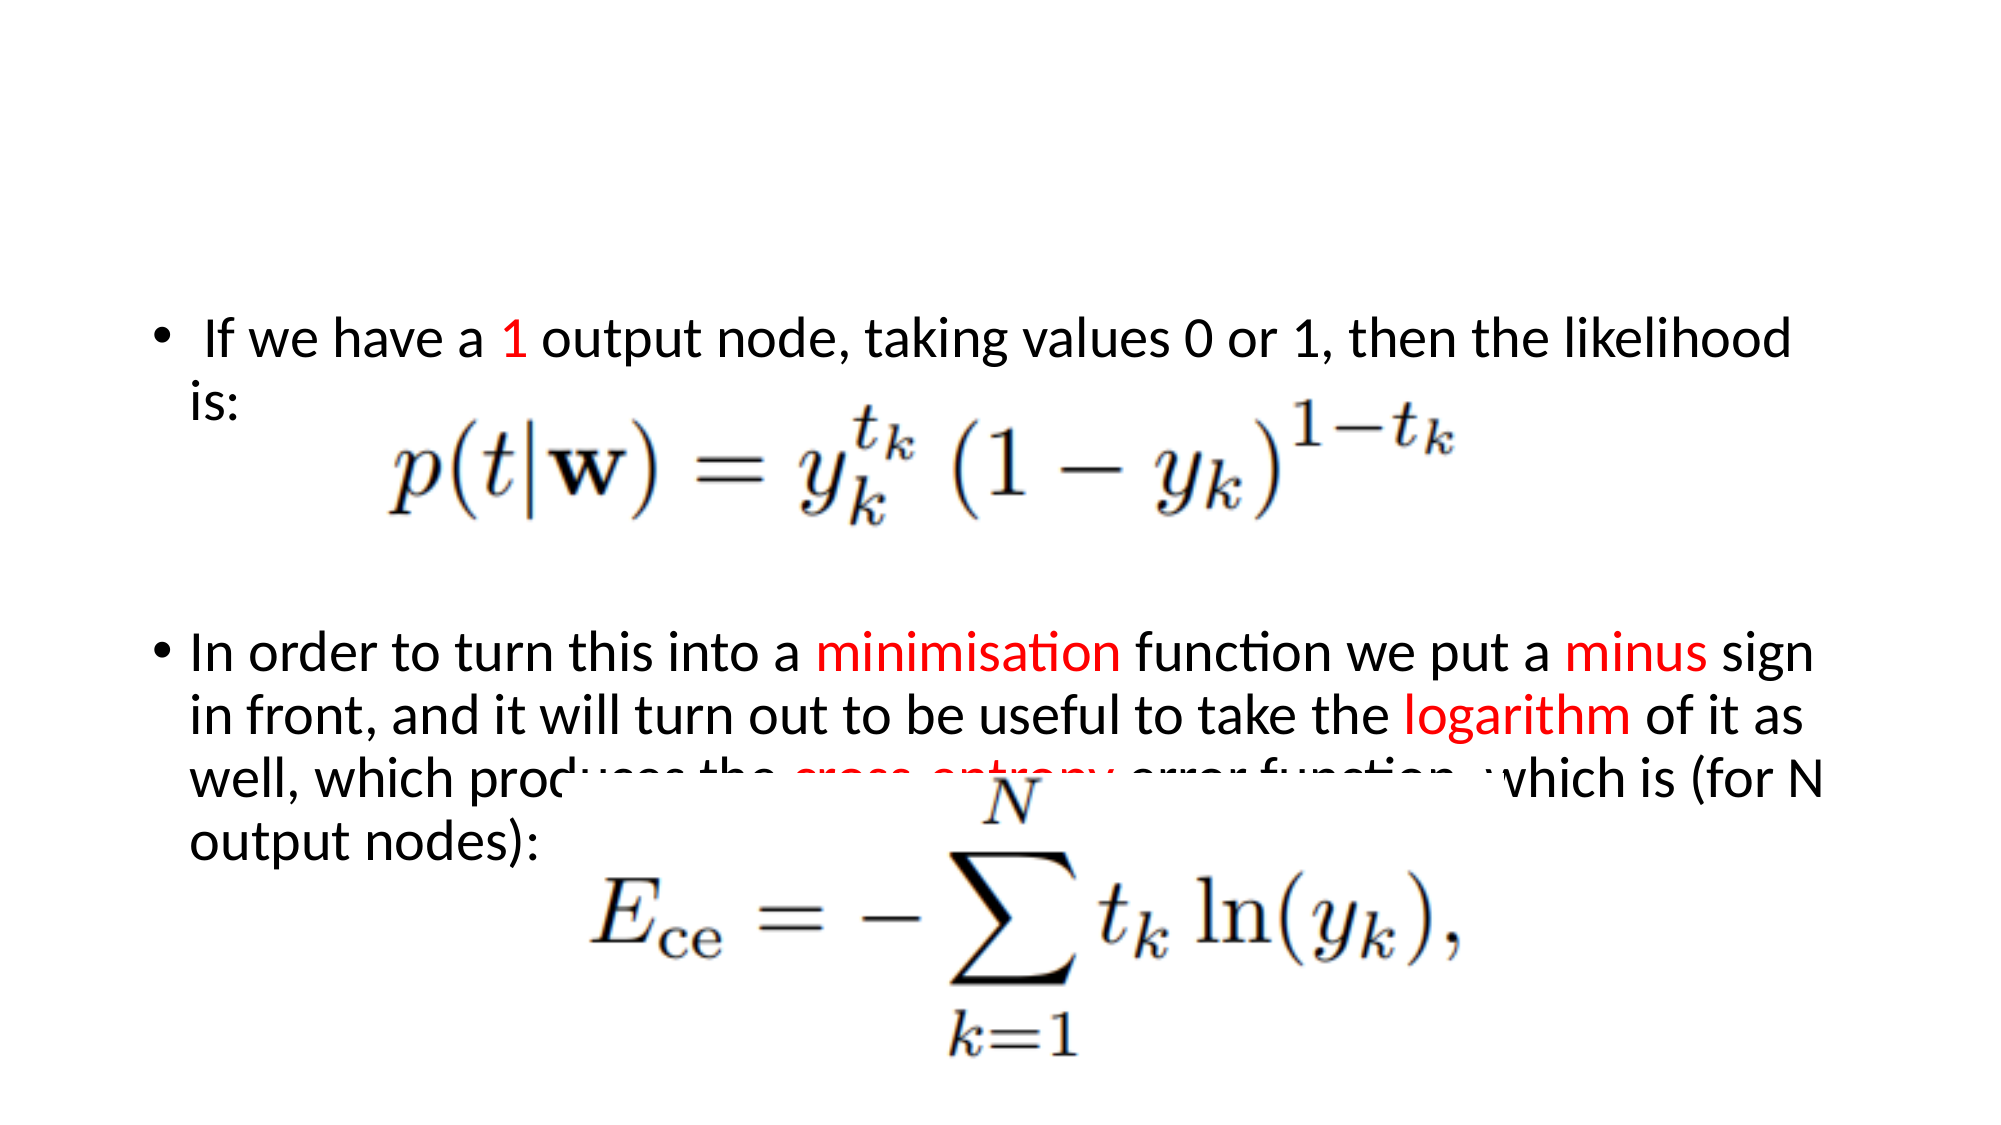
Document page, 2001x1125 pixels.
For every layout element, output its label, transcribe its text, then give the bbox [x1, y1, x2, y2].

list If we have a 1 output node, taking values 0 or 1, then the likelihood is: In order to turn this into a minimisation function we put a minus sign in front, and it will turn out to be useful to take the logarithm of it as well, which produces the cross-entropy error function, which is (for N output nodes): [137, 299, 1863, 1014]
picture [366, 392, 1488, 561]
picture [562, 773, 1504, 1090]
